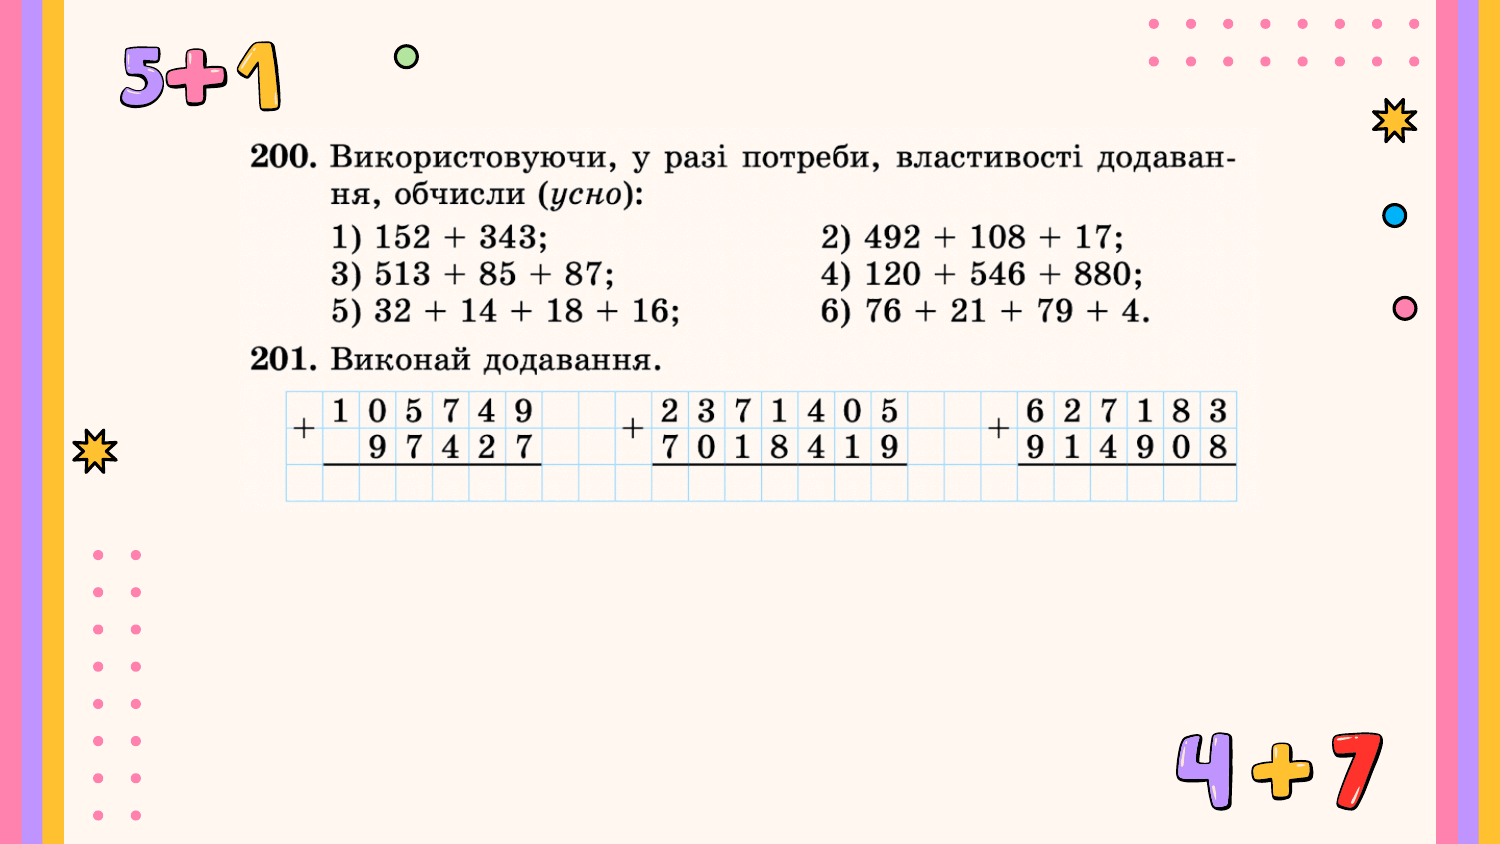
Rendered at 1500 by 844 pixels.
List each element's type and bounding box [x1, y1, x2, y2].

picture [239, 126, 1261, 513]
